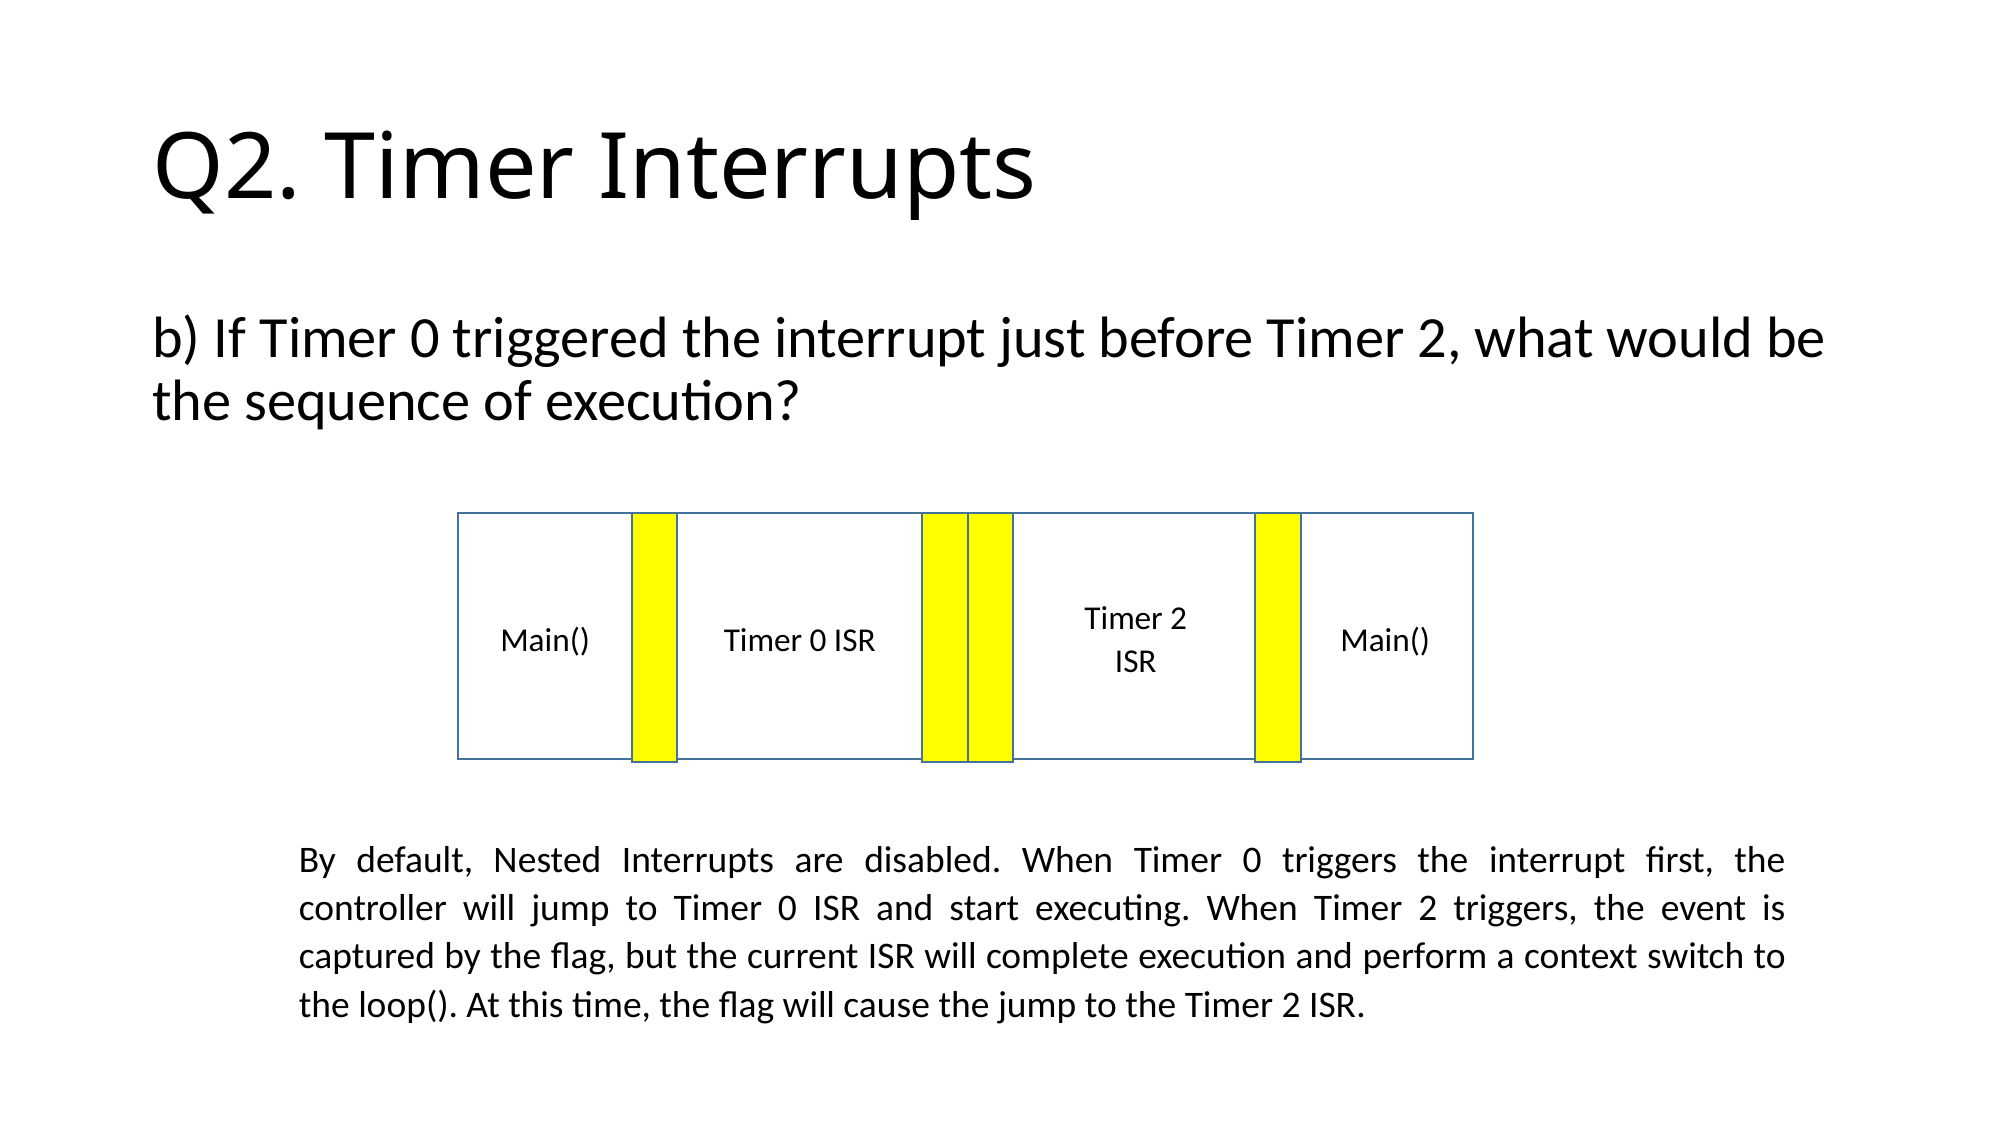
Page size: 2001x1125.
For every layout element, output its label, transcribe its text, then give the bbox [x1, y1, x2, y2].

list b) If Timer 0 triggered the interrupt just before Timer 2, what would be the sequence of execution? [137, 299, 1863, 491]
title Q2. Timer Interrupts [137, 59, 1863, 278]
text_box By default, Nested Interrupts are disabled. When Timer 0 triggers the interrupt first, the controller will jump to Timer 0 ISR and start executing. When Timer 2 triggers, the event is captured by the flag, but the current ISR will complete execution and perform a context switch to the loop(). At this time, the flag will cause the jump to the Timer 2 ISR. [209, 824, 1802, 1032]
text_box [457, 512, 1473, 762]
